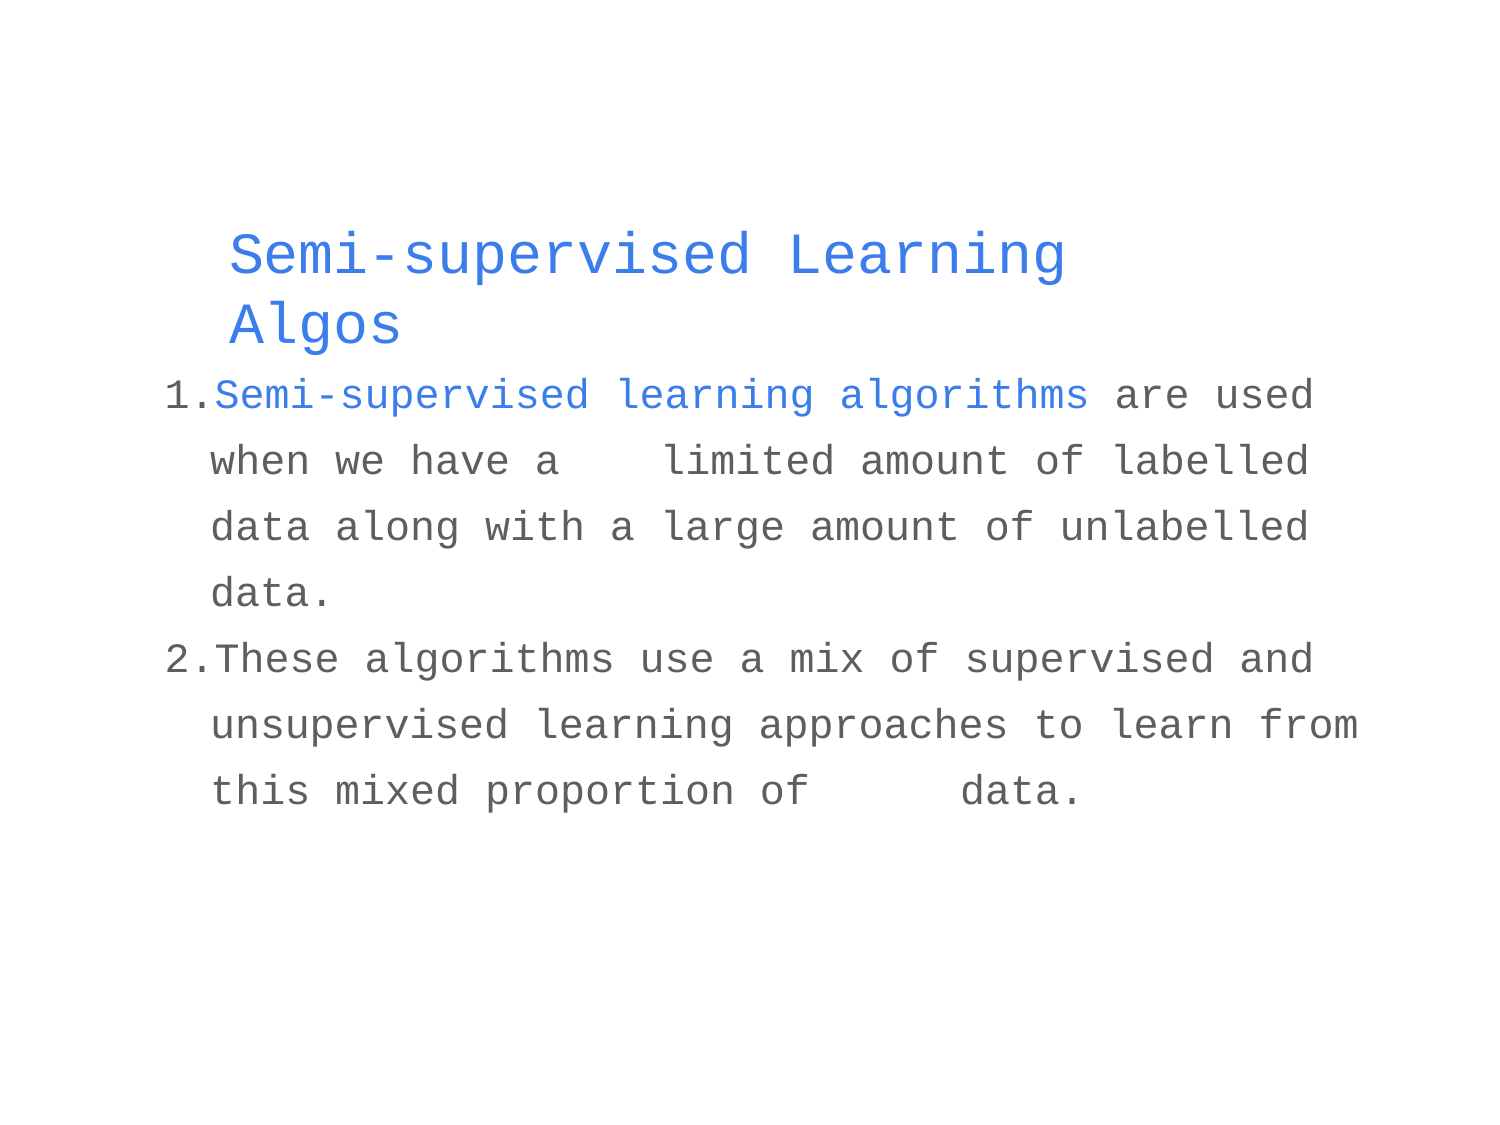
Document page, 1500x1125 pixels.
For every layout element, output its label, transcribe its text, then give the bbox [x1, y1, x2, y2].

text_box Semi-supervised learning algorithms are used when we have a limited amount of labelled data along with a large amount of unlabelled data. These algorithms use a mix of supervised and unsupervised learning approaches to learn from this mixed proportion of data. [163, 349, 1425, 814]
text_box Semi-supervised Learning Algos [228, 214, 1275, 349]
